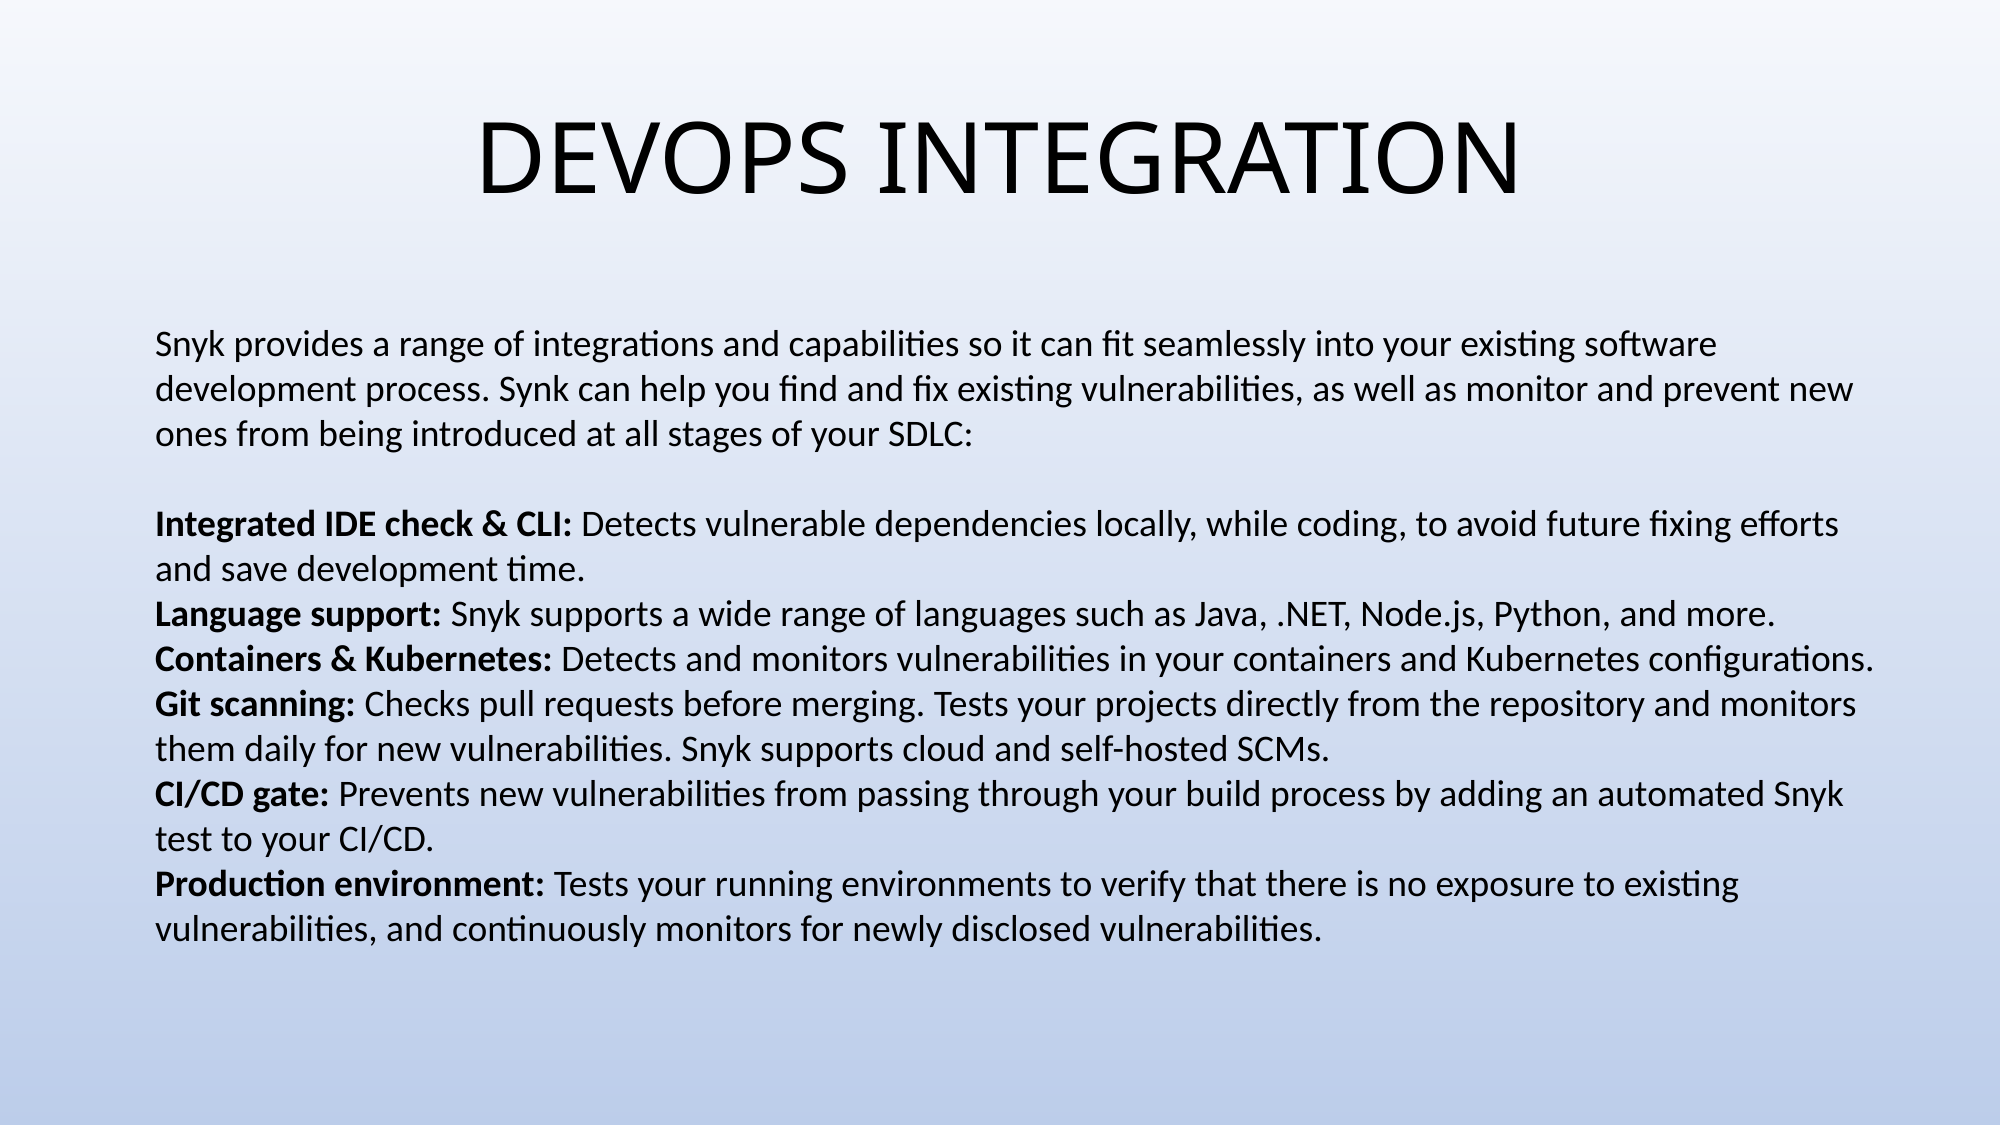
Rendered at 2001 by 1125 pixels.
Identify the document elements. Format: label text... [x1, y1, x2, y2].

title DEVOPS INTEGRATION [249, 99, 1750, 222]
text_box Snyk provides a range of integrations and capabilities so it can fit seamlessly into your existing software development process. Synk can help you find and fix existing vulnerabilities, as well as monitor and prevent new ones from being introduced at all stages of your SDLC: Integrated IDE check & CLI: Detects vulnerable dependencies locally, while coding, to avoid future fixing efforts and save development time. Language support: Snyk supports a wide range of languages such as Java, .NET, Node.js, Python, and more. Containers & Kubernetes: Detects and monitors vulnerabilities in your containers and Kubernetes configurations. Git scanning: Checks pull requests before merging. Tests your projects directly from the repository and monitors them daily for new vulnerabilities. Snyk supports cloud and self-hosted SCMs. CI/CD gate: Prevents new vulnerabilities from passing through your build process by adding an automated Snyk test to your CI/CD. Production environment: Tests your running environments to verify that there is no exposure to existing vulnerabilities, and continuously monitors for newly disclosed vulnerabilities. [140, 266, 1921, 1125]
